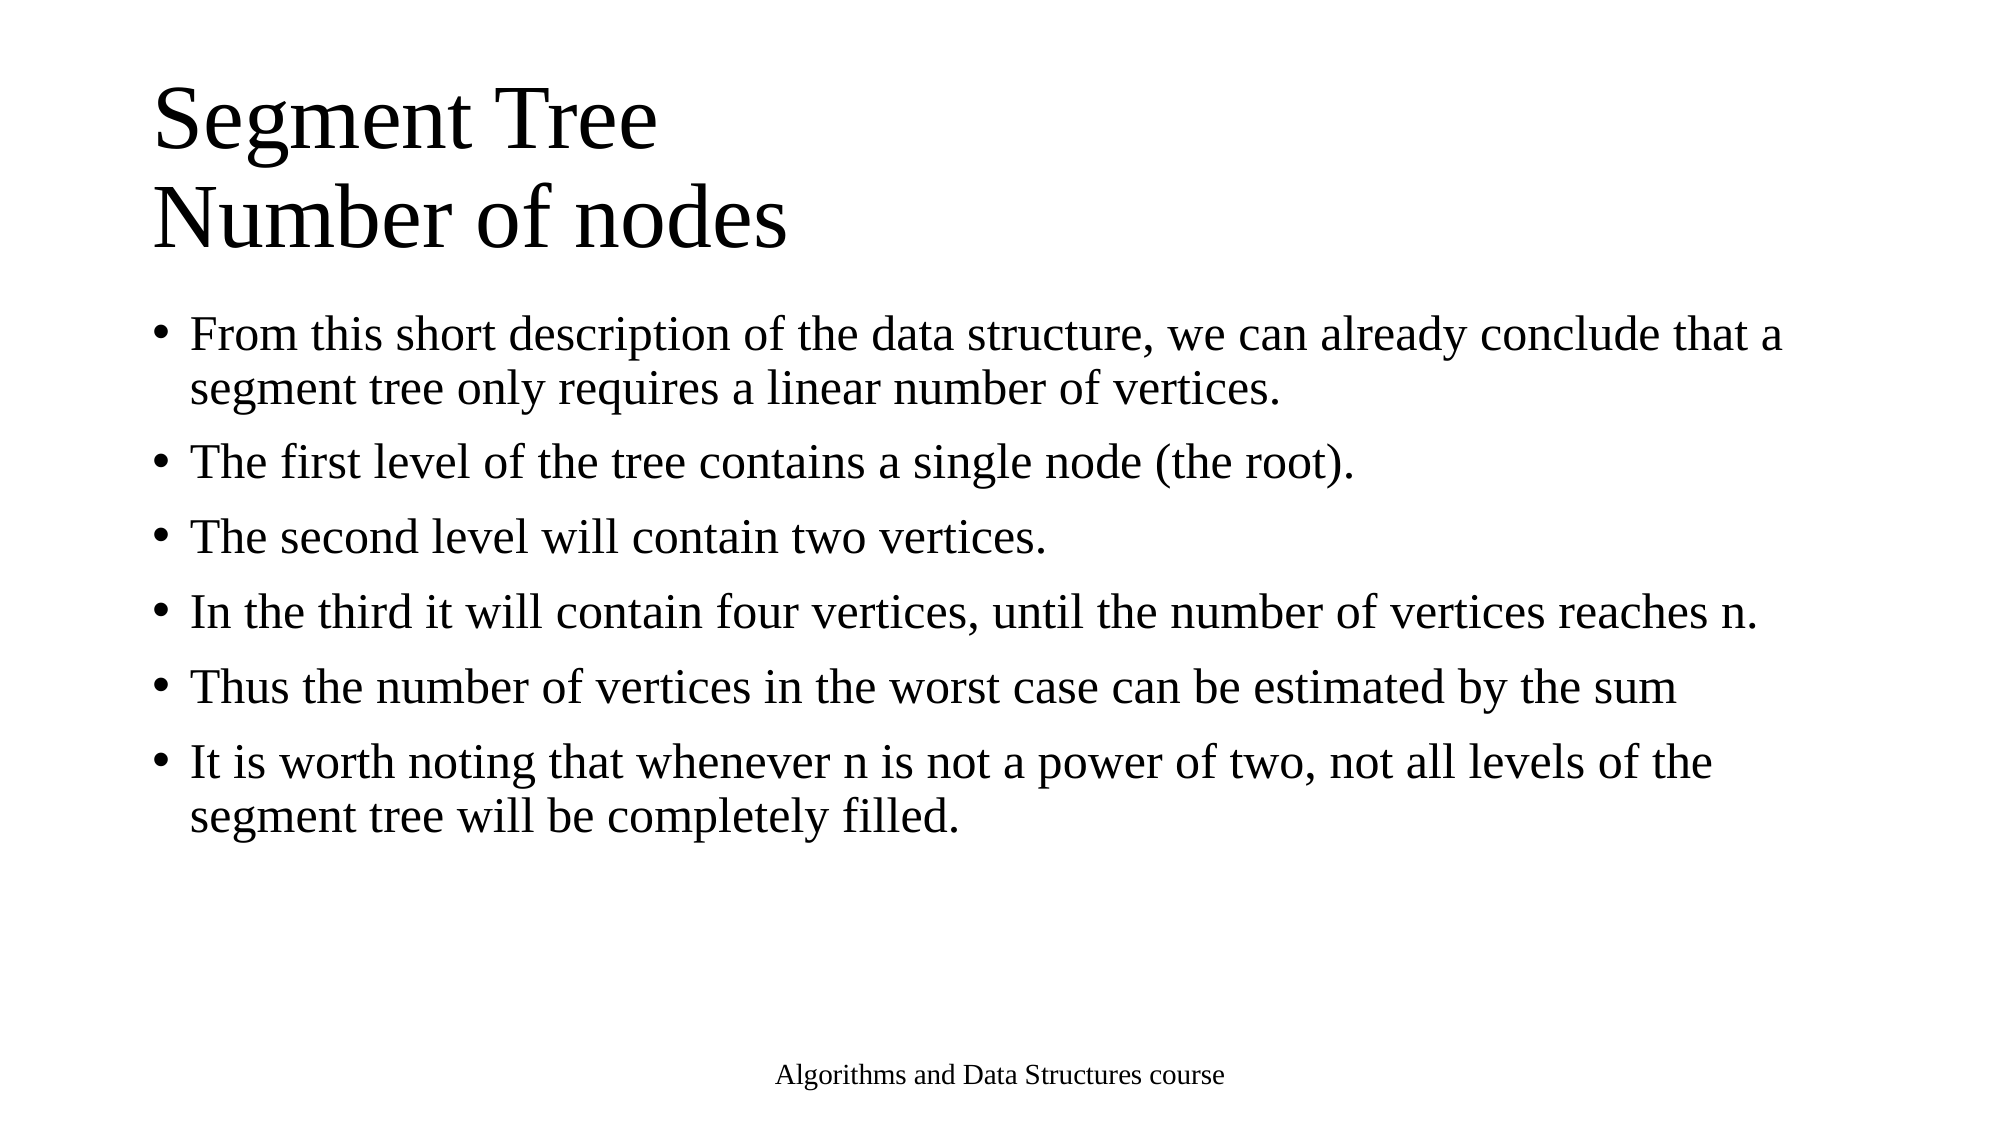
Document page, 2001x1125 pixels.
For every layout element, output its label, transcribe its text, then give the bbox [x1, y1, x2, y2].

title Segment Tree Number of nodes [137, 59, 1863, 278]
footer Algorithms and Data Structures course [662, 1042, 1338, 1103]
